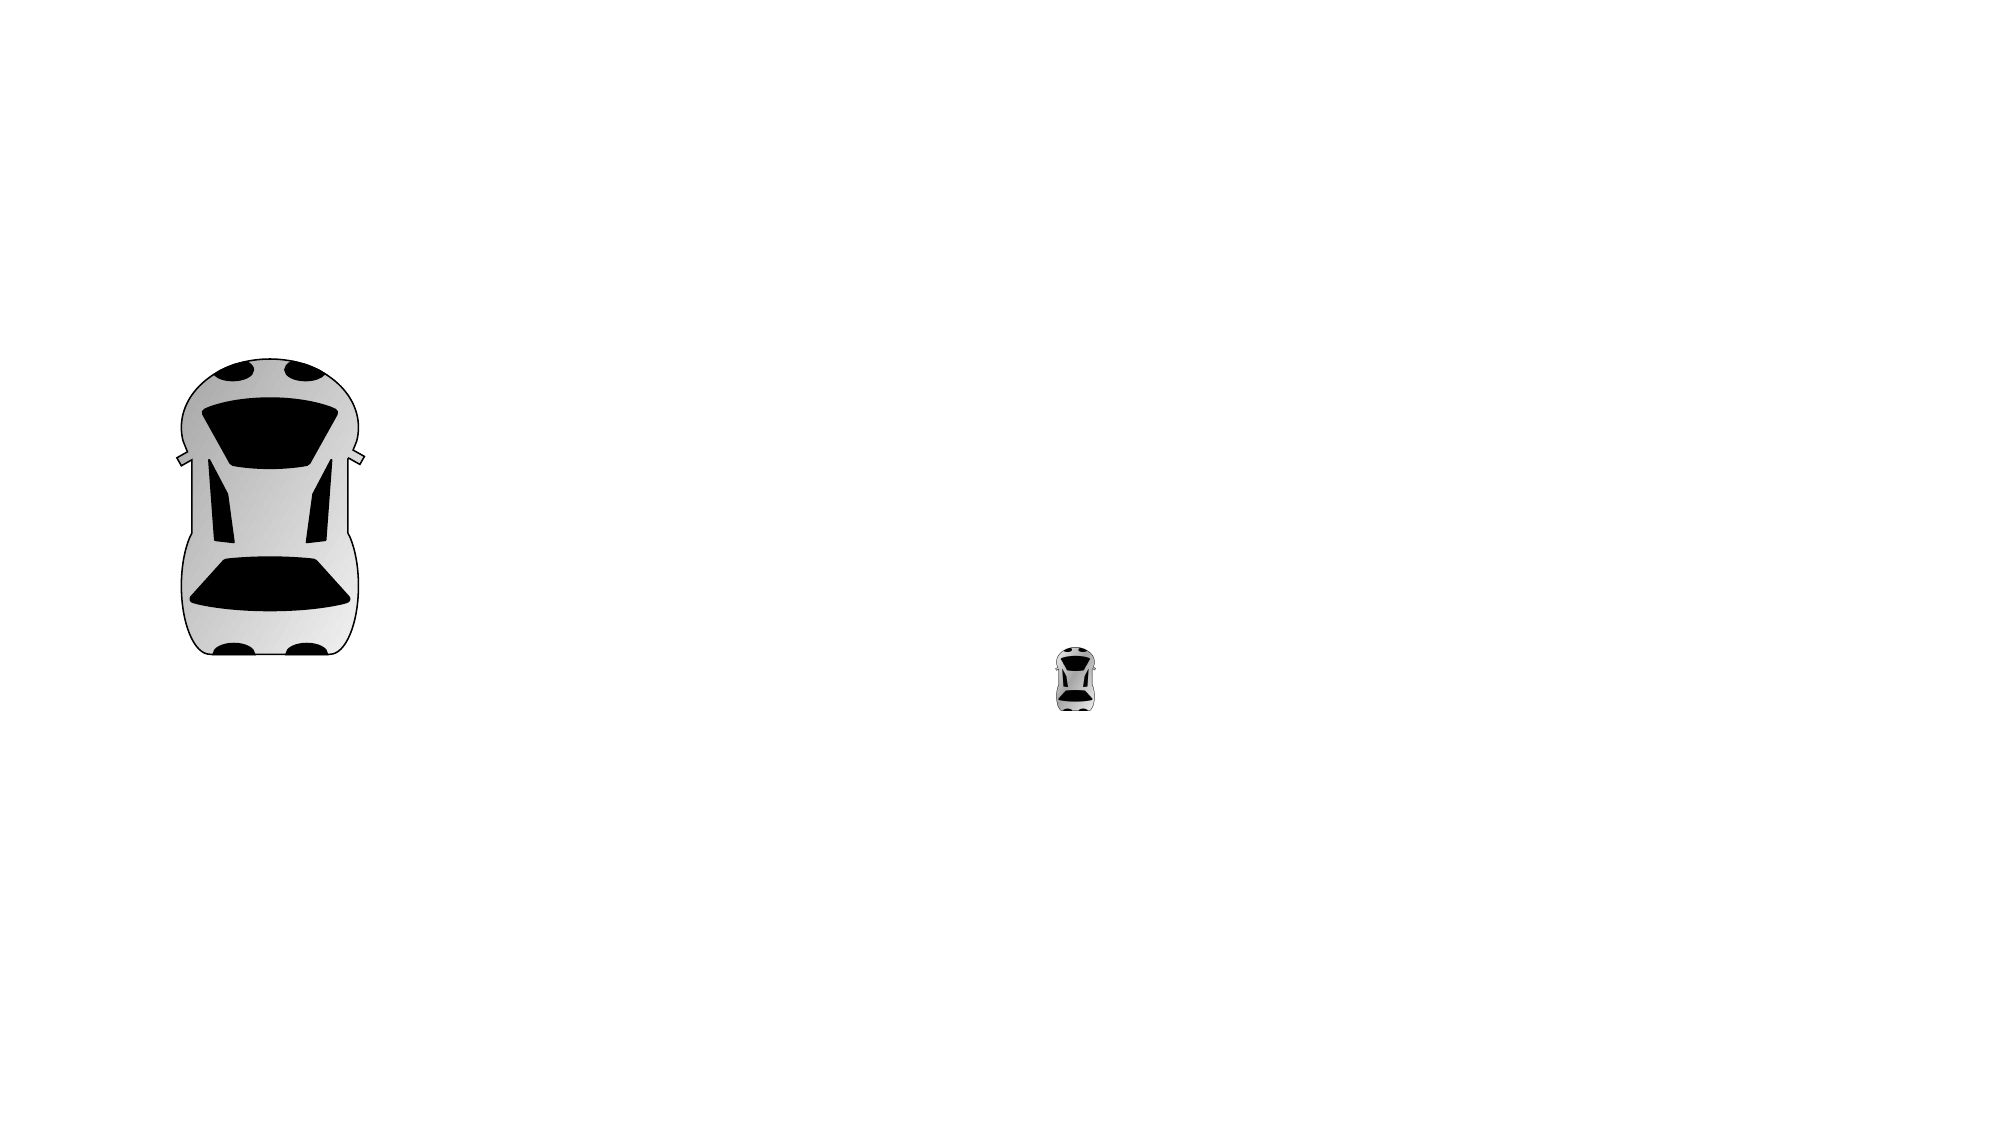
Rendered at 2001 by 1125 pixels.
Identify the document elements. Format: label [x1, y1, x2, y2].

picture [1055, 647, 1096, 711]
text_box [176, 358, 365, 655]
